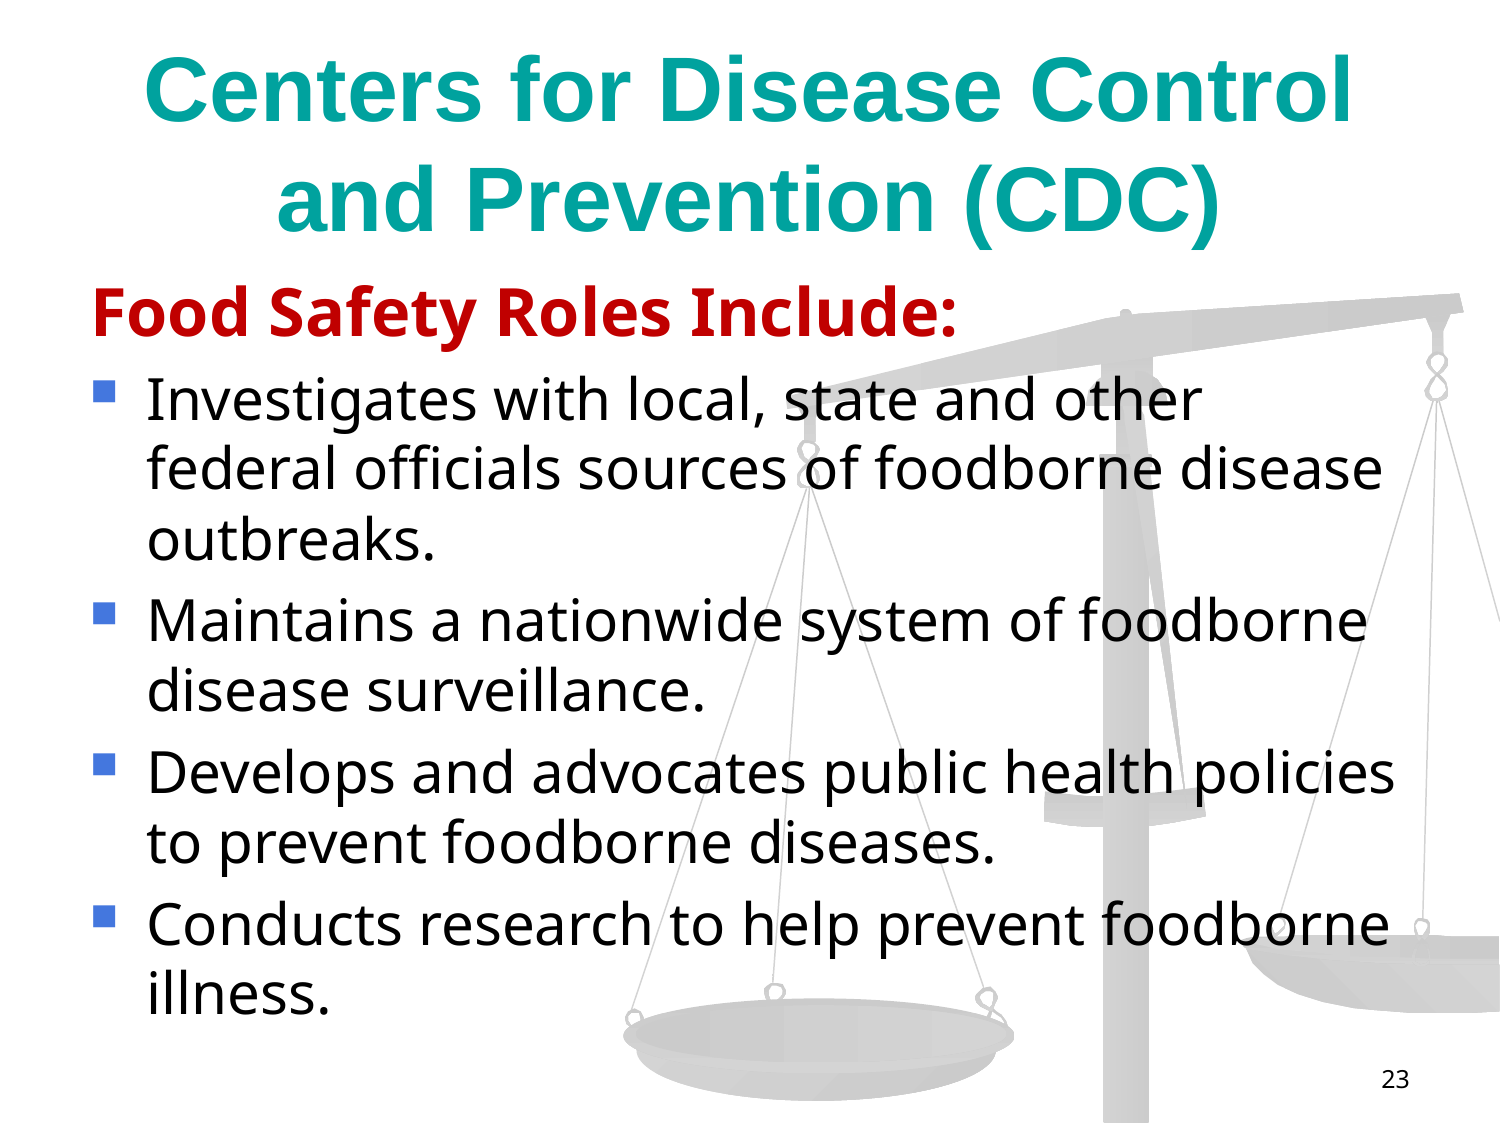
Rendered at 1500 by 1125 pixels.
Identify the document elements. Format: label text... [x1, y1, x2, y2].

footer [512, 1029, 988, 1106]
slide_number 23 [1074, 1029, 1426, 1106]
list Food Safety Roles Include: Investigates with local, state and other federal officials sources of foodborne disease outbreaks. Maintains a nationwide system of foodborne disease surveillance. Develops and advocates public health policies to prevent foodborne diseases. Conducts research to help prevent foodborne illness. [74, 262, 1426, 1006]
title Centers for Disease Control and Prevention (CDC) [74, 45, 1426, 234]
